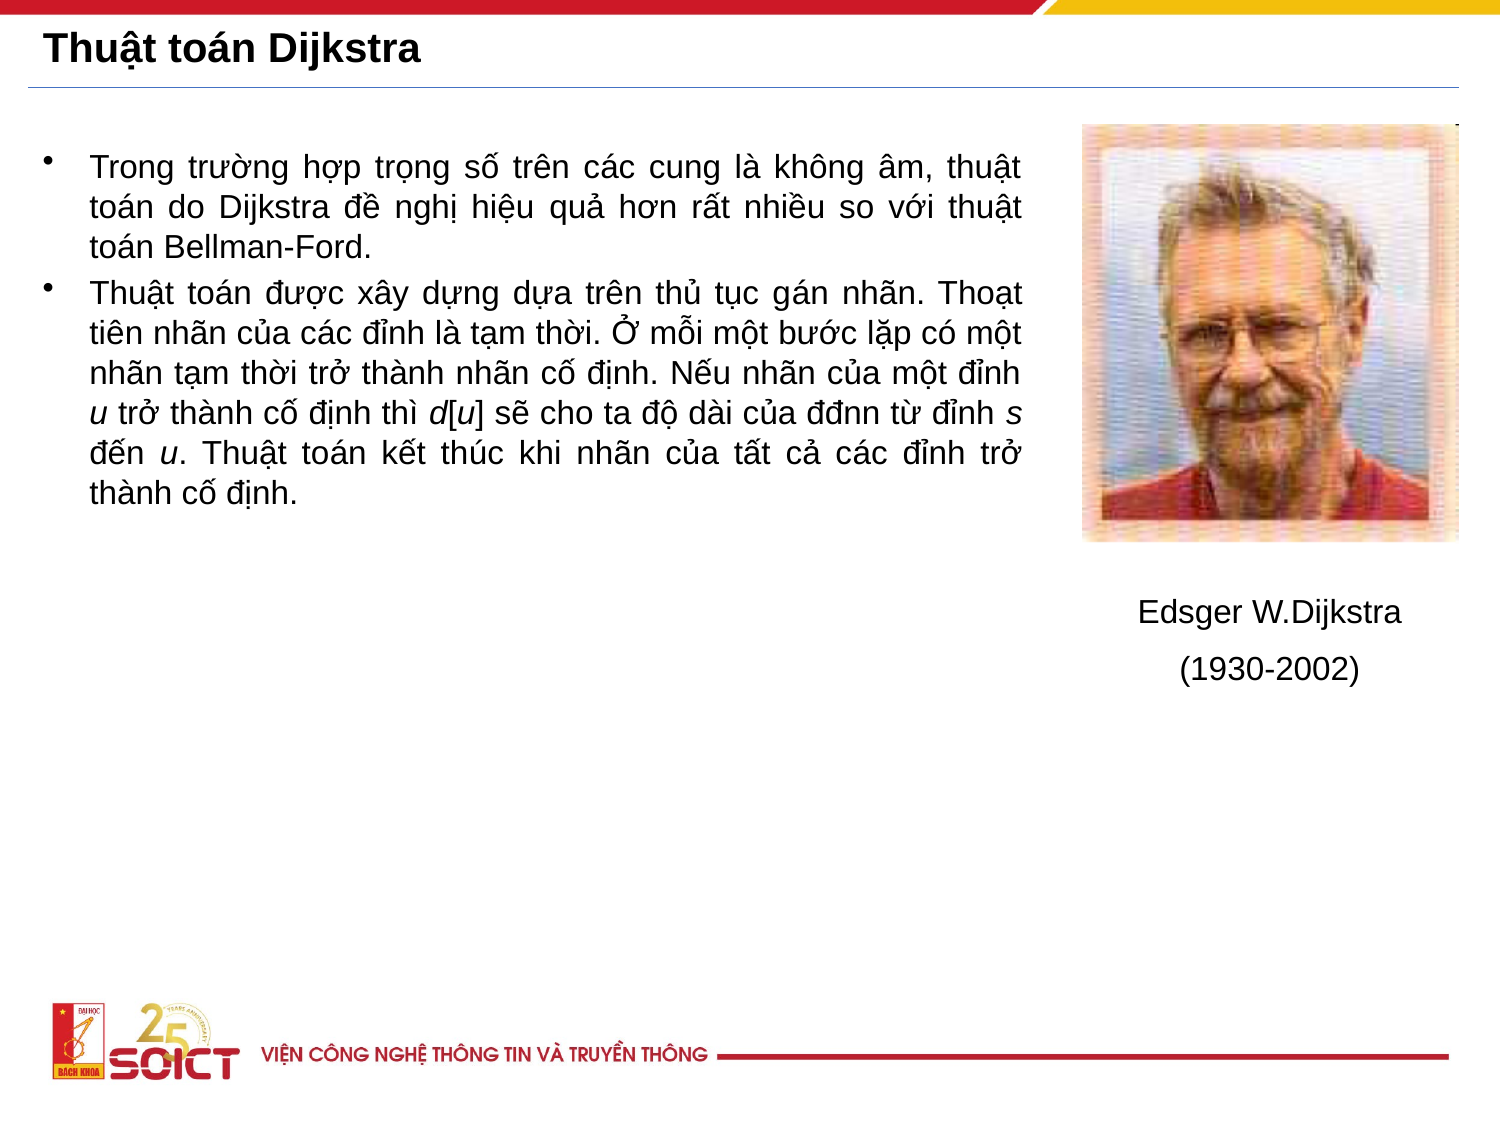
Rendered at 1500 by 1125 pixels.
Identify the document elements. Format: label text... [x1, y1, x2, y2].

text_box Trong trường hợp trọng số trên các cung là không âm, thuật toán do Dijkstra đề nghị hiệu quả hơn rất nhiều so với thuật toán Bellman-Ford. Thuật toán được xây dựng dựa trên thủ tục gán nhãn. Thoạt tiên nhãn của các đỉnh là tạm thời. Ở mỗi một bước lặp có một nhãn tạm thời trở thành nhãn cố định. Nếu nhãn của một đỉnh u trở thành cố định thì d[u] sẽ cho ta độ dài của đđnn từ đỉnh s đến u. Thuật toán kết thúc khi nhãn của tất cả các đỉnh trở thành cố định. [27, 137, 1038, 519]
title Thuật toán Dijkstra [27, 11, 1322, 87]
text_box Edsger W.Dijkstra (1930-2002) [1101, 582, 1439, 694]
picture [0, 0, 1500, 1125]
